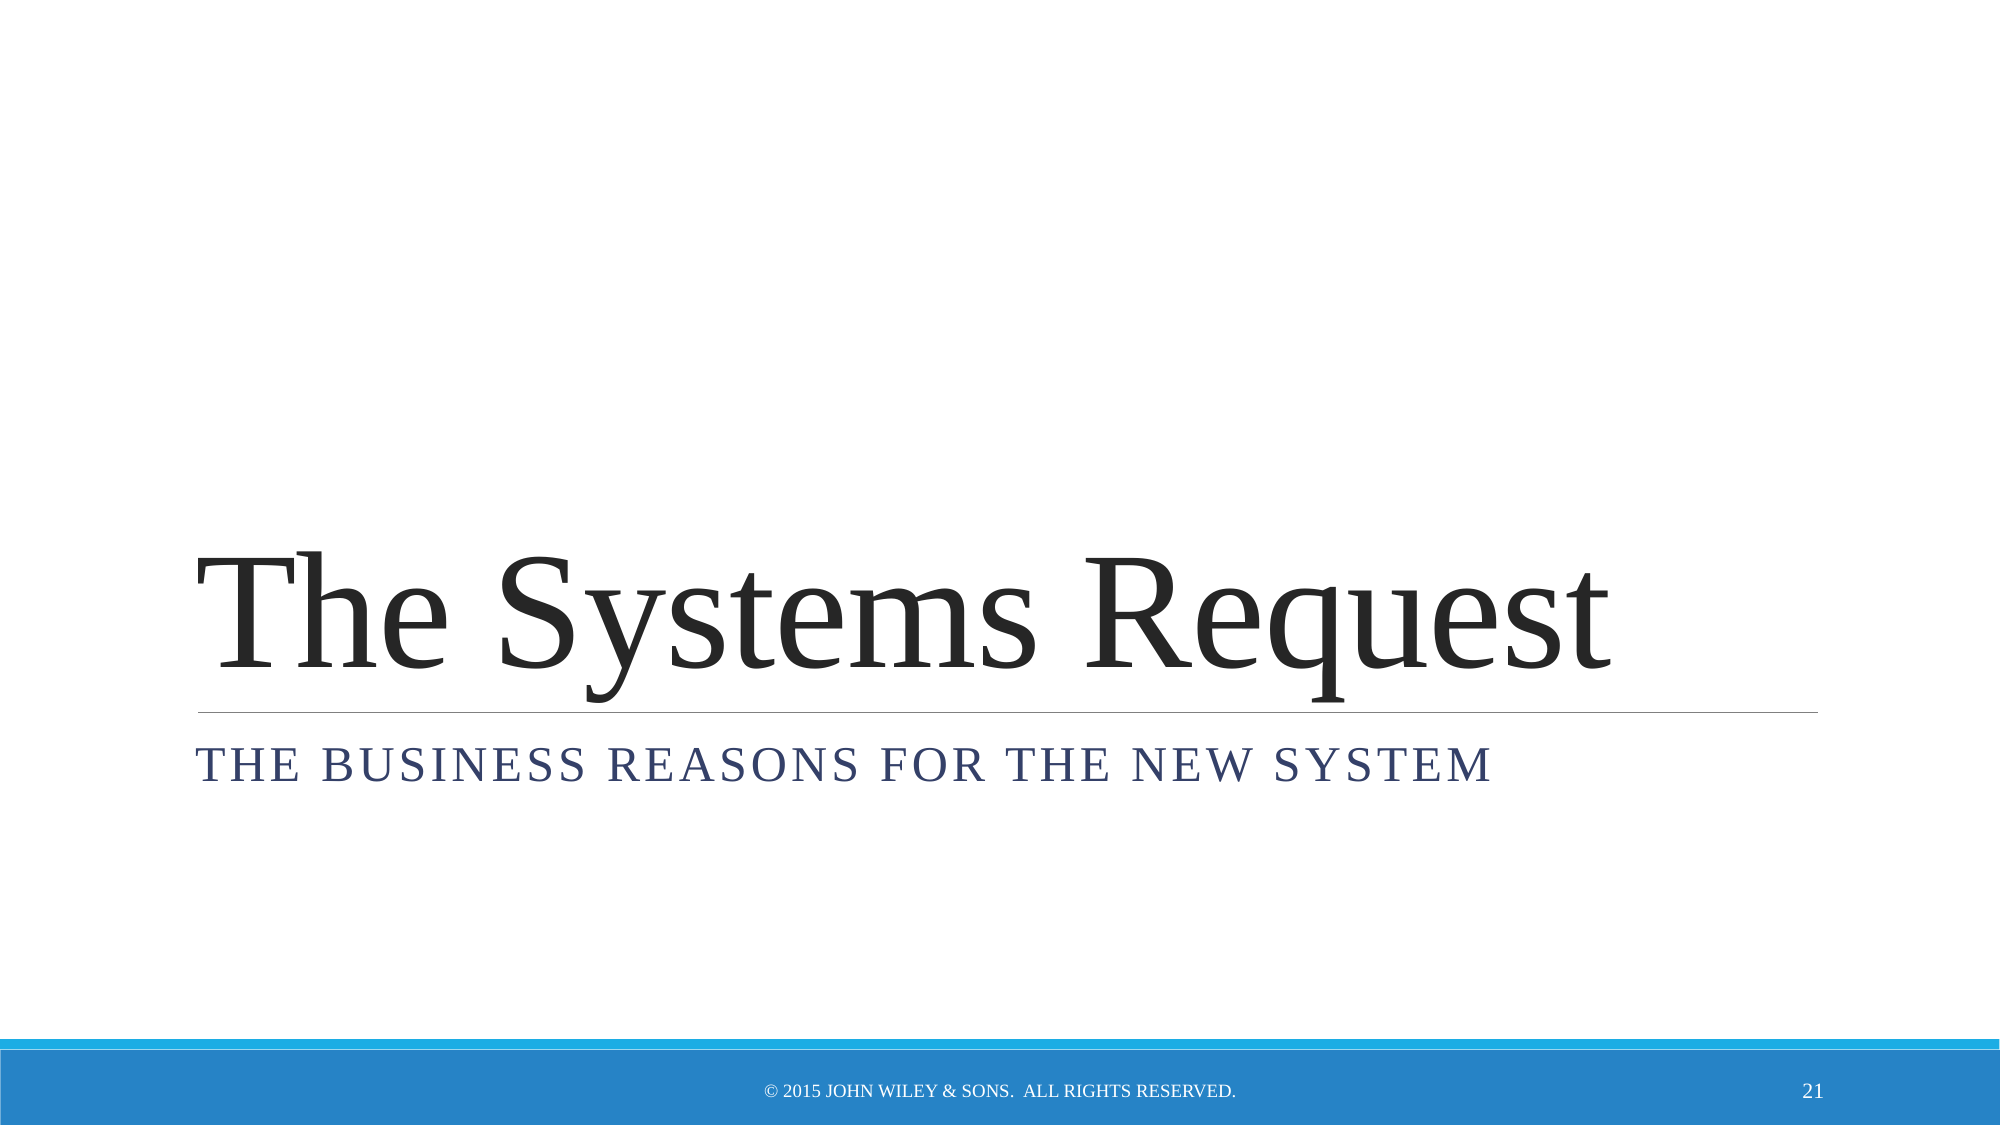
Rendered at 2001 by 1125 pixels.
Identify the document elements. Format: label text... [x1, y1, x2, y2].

list The business reasons for the new system [180, 730, 1830, 918]
title The Systems Request [180, 124, 1830, 710]
slide_number 21 [1624, 1059, 1840, 1120]
footer © 2015 John Wiley & Sons. All Rights Reserved. [604, 1059, 1396, 1120]
